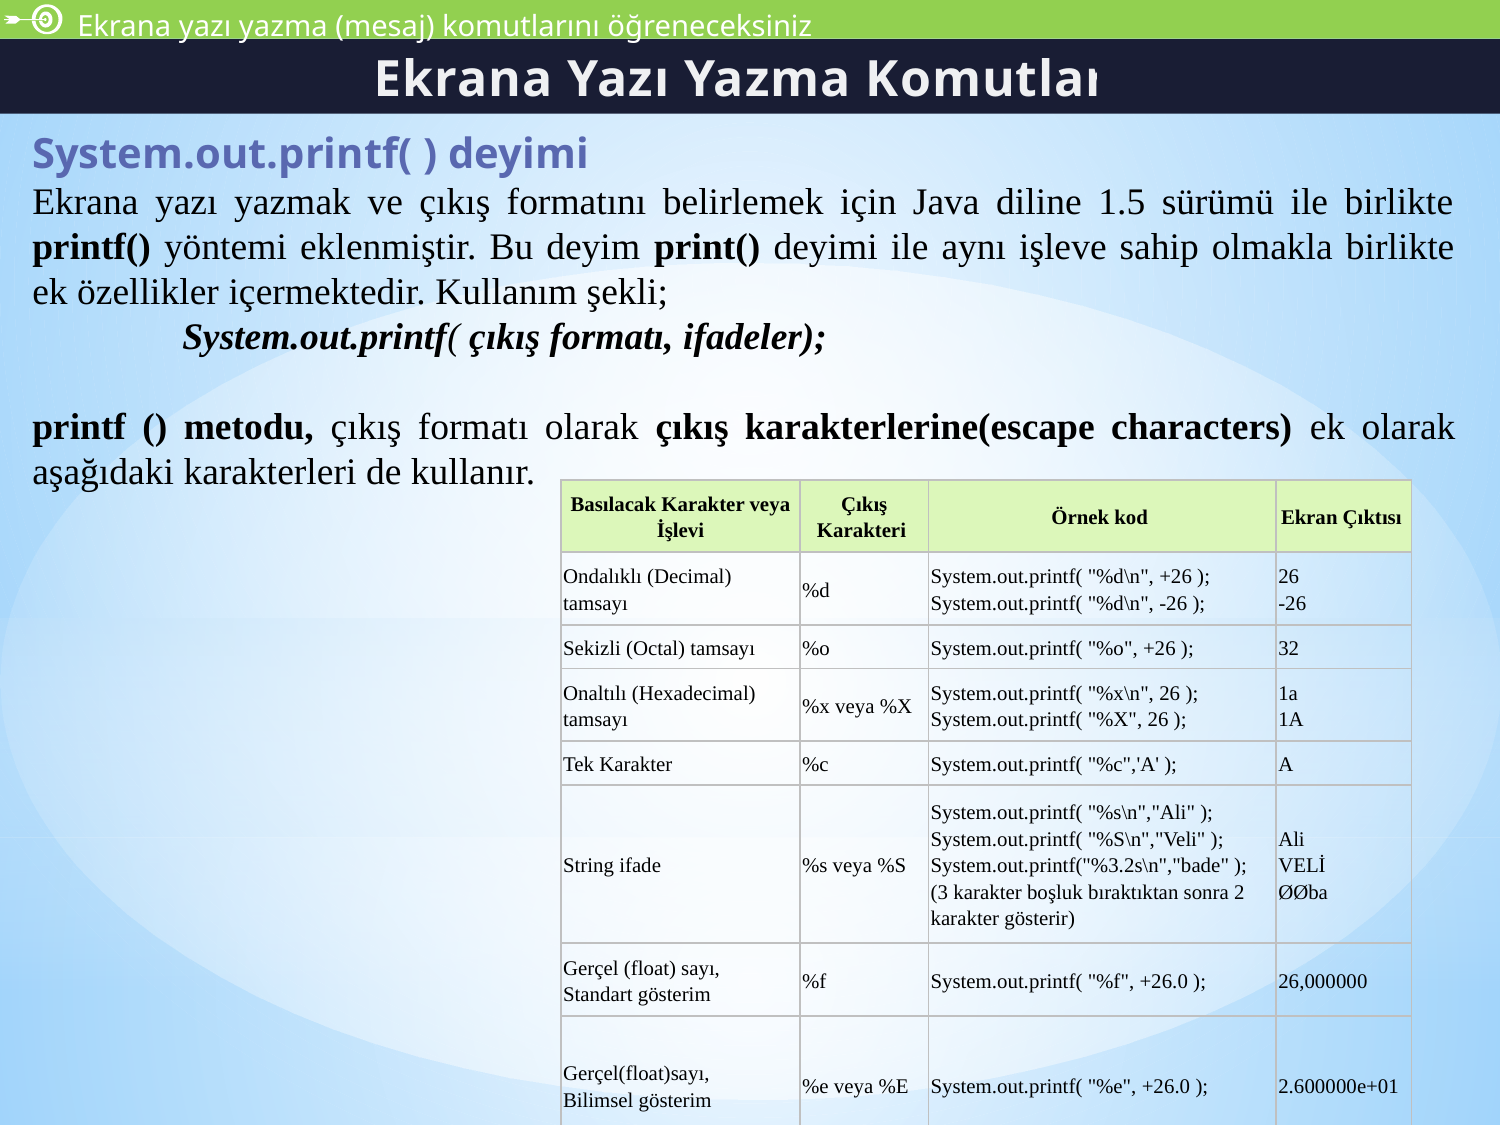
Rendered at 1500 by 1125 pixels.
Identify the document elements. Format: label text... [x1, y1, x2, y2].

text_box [0, 0, 1500, 114]
table_cell Tek Karakter [562, 742, 799, 784]
table_cell System.out.printf( "%e", +26.0 ); [929, 1017, 1275, 1125]
table_cell System.out.printf( "%o", +26 ); [929, 626, 1275, 668]
table_cell System.out.printf( "%c",'A' ); [929, 742, 1275, 784]
table_header Çıkış Karakteri [801, 481, 928, 551]
table_cell Ali VELİ ØØba [1277, 786, 1411, 942]
table_header Örnek kod [929, 481, 1275, 551]
table_cell Ondalıklı (Decimal) tamsayı [562, 553, 799, 624]
table_cell String ifade [562, 786, 799, 942]
table_cell %e veya %E [801, 1017, 928, 1125]
table_cell System.out.printf( "%s\n","Ali" ); System.out.printf( "%S\n","Veli" ); System.out.printf("%3.2s\n","bade" ); (3 karakter boşluk bıraktıktan sonra 2 karakter gösterir) [929, 786, 1275, 942]
table_cell Gerçel (float) sayı, Standart gösterim [562, 944, 799, 1015]
table_cell %x veya %X [801, 669, 928, 740]
table_cell 32 [1277, 626, 1411, 668]
table_cell System.out.printf( "%x\n", 26 ); System.out.printf( "%X", 26 ); [929, 669, 1275, 740]
table_header Basılacak Karakter veya İşlevi [562, 481, 799, 551]
table_cell 26,000000 [1277, 944, 1411, 1015]
table_cell A [1277, 742, 1411, 784]
table_header Ekran Çıktısı [1277, 481, 1411, 551]
table_cell 2.600000e+01 [1277, 1017, 1411, 1125]
table_cell System.out.printf( "%d\n", +26 ); System.out.printf( "%d\n", -26 ); [929, 553, 1275, 624]
table_cell %s veya %S [801, 786, 928, 942]
table_cell Sekizli (Octal) tamsayı [562, 626, 799, 668]
table_cell 26 -26 [1277, 553, 1411, 624]
table_cell Onaltılı (Hexadecimal) tamsayı [562, 669, 799, 740]
table_cell %c [801, 742, 928, 784]
table_cell %o [801, 626, 928, 668]
table_cell System.out.printf( "%f", +26.0 ); [929, 944, 1275, 1015]
text_box System.out.printf( ) deyimi Ekrana yazı yazmak ve çıkış formatını belirlemek için Java diline 1.5 sürümü ile birlikte printf() yöntemi eklenmiştir. Bu deyim print() deyimi ile aynı işleve sahip olmakla birlikte ek özellikler içermektedir. Kullanım şekli; System.out.printf( çıkış formatı, ifadeler); printf () metodu, çıkış formatı olarak çıkış karakterlerine(escape characters) ek olarak aşağıdaki karakterleri de kullanır. [17, 121, 1471, 500]
table_cell %d [801, 553, 928, 624]
table_cell 1a 1A [1277, 669, 1411, 740]
table_cell %f [801, 944, 928, 1015]
table_cell Gerçel(float)sayı, Bilimsel gösterim [562, 1017, 799, 1125]
